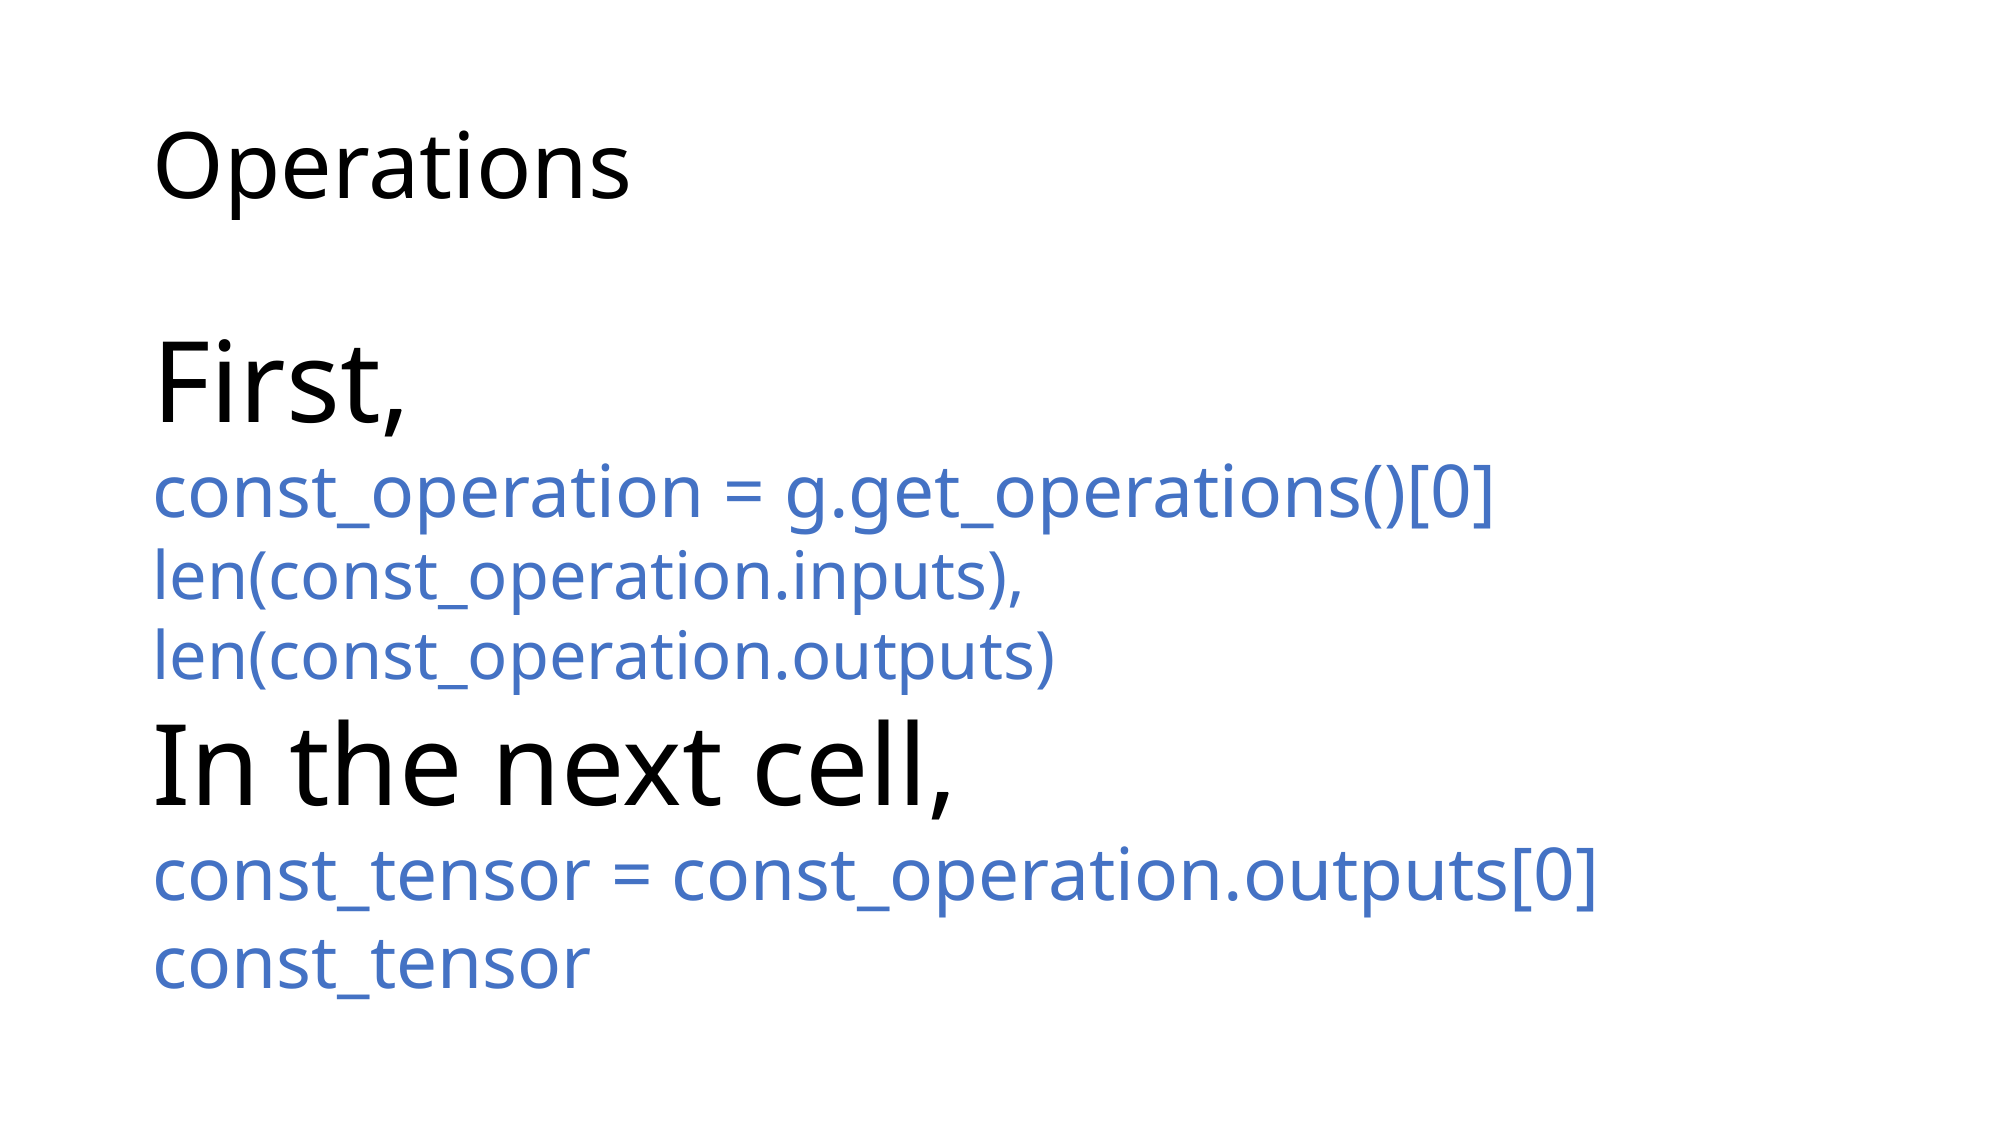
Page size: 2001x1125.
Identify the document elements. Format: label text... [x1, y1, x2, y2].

list First, const_operation = g.get_operations()[0] len(const_operation.inputs), len(const_operation.outputs) In the next cell, const_tensor = const_operation.outputs[0] const_tensor [137, 299, 1863, 1014]
title Operations [137, 59, 1863, 278]
